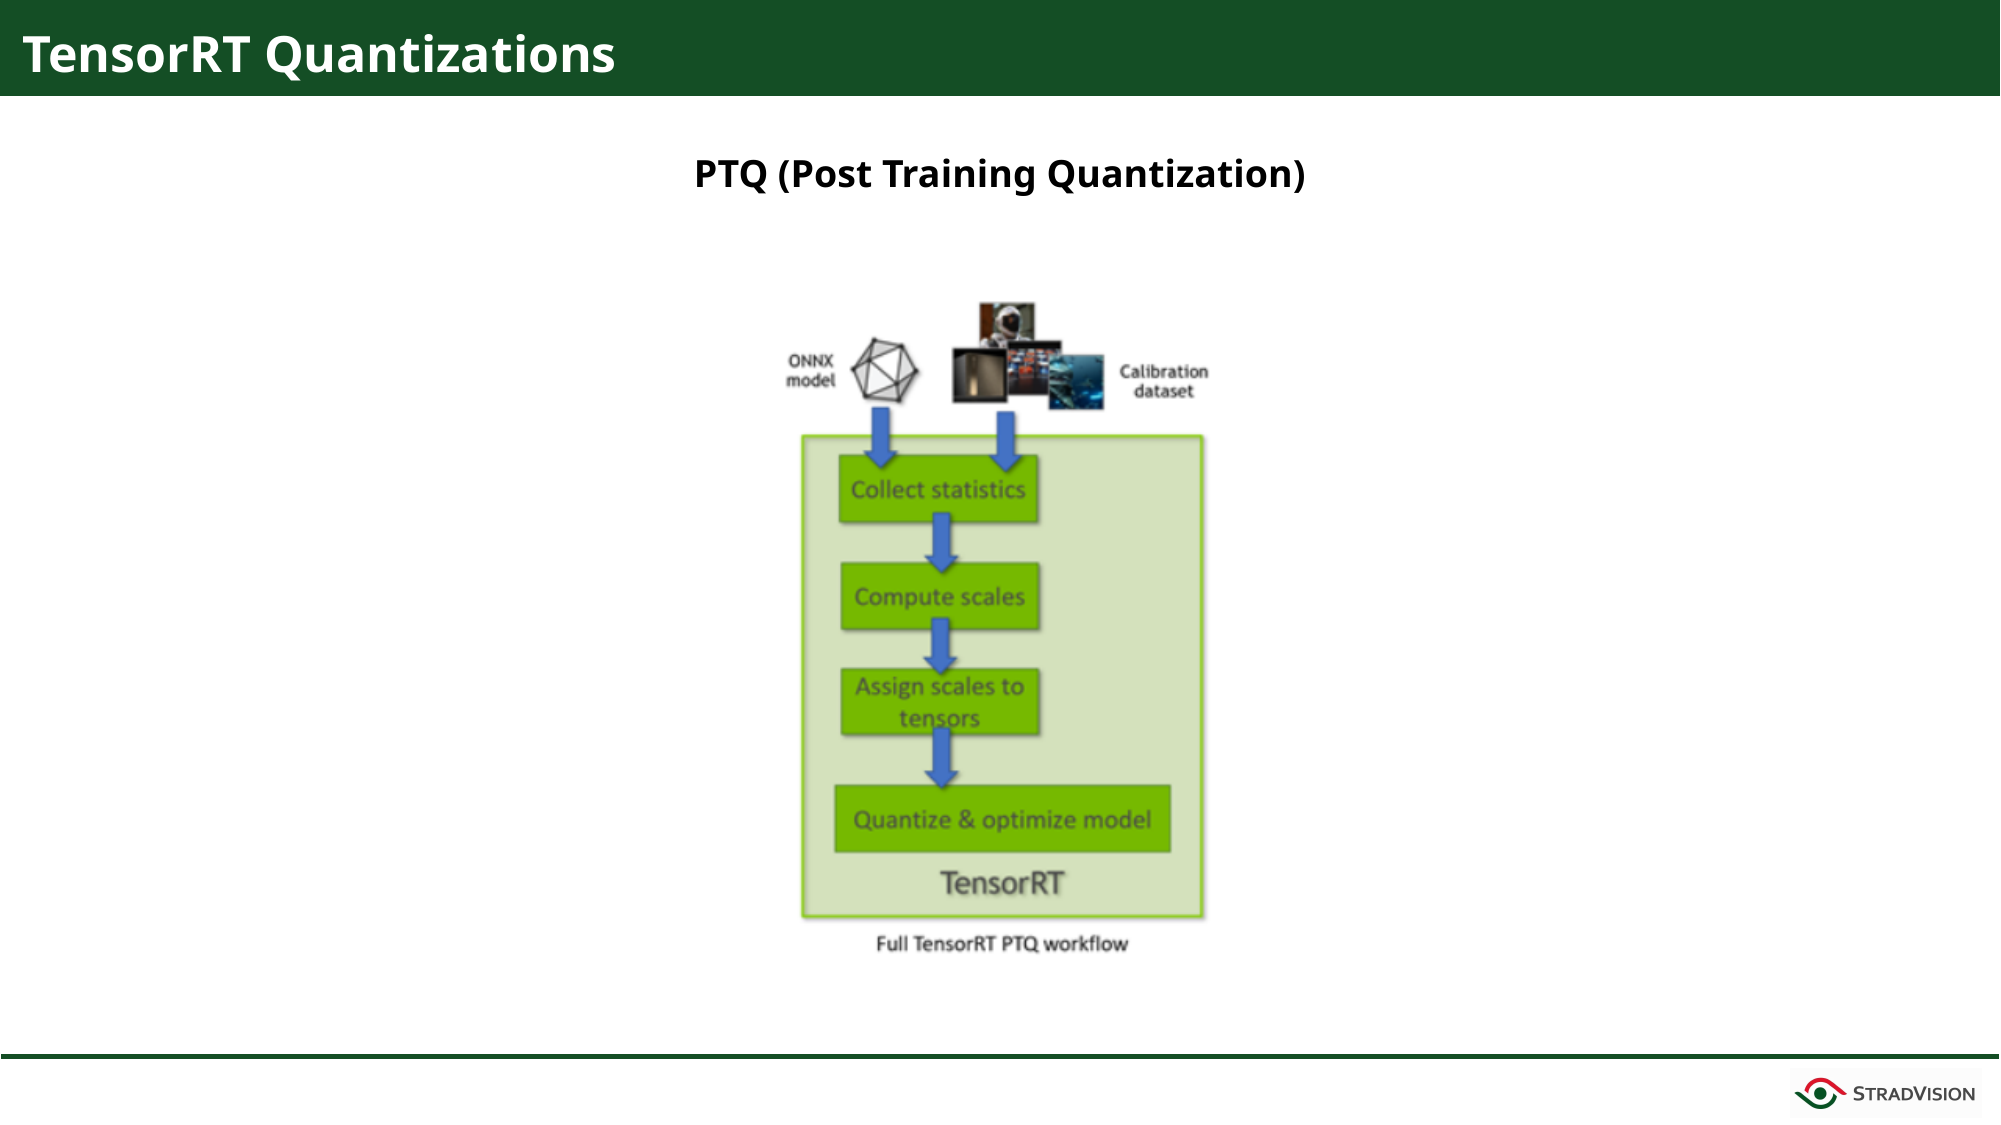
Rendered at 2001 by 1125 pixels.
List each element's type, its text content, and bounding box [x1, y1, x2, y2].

text_box TensorRT Quantizations [7, 3, 1982, 92]
picture [738, 294, 1261, 963]
text_box [0, 1052, 2000, 1062]
text_box PTQ (Post Training Quantization) [0, 98, 2000, 203]
picture [1789, 1067, 1982, 1118]
text_box [0, 0, 2000, 96]
